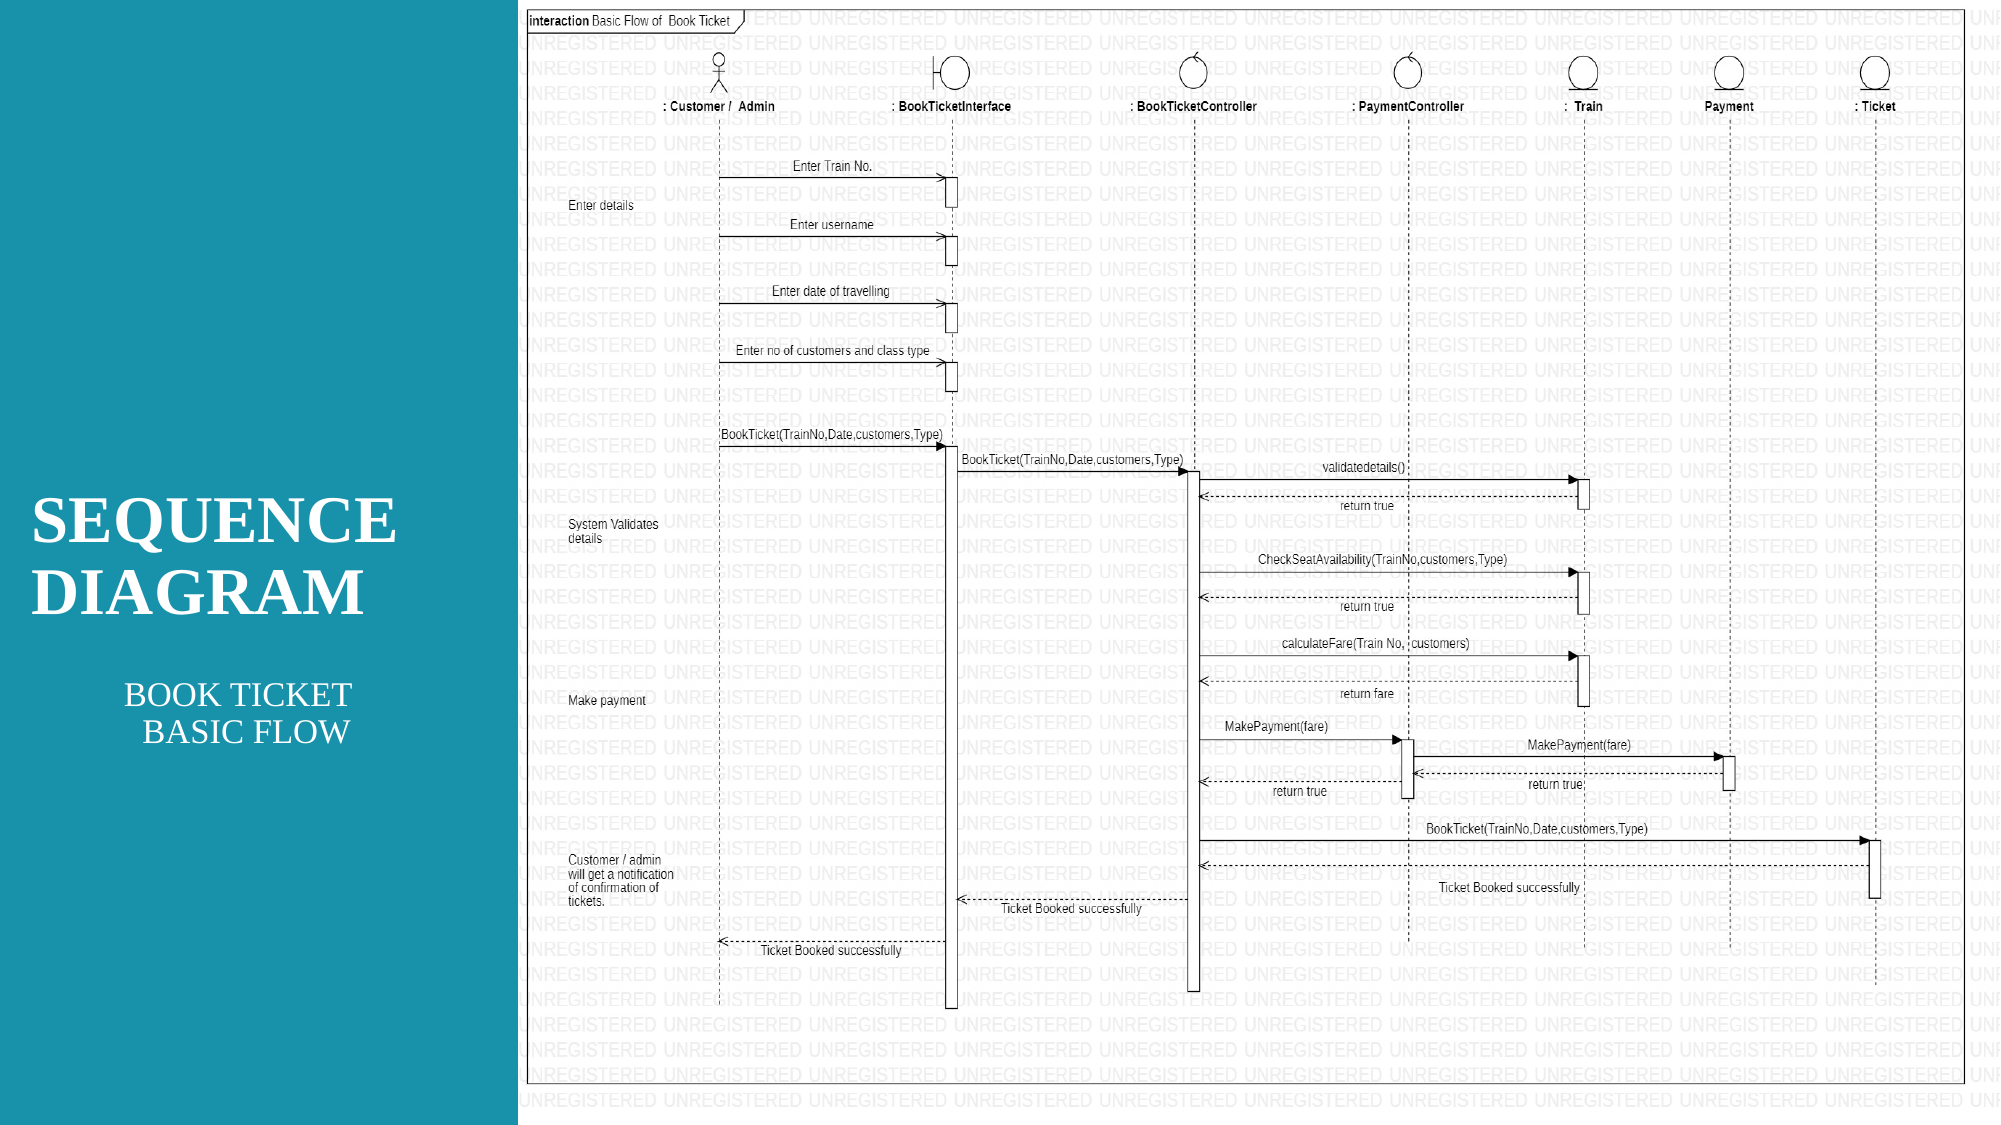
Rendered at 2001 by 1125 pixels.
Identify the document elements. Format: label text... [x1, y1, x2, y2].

subtitle BOOK TICKET BASIC FLOW [0, 669, 485, 759]
picture [517, 0, 2000, 1125]
title SEQUENCE DIAGRAM [0, 346, 517, 637]
